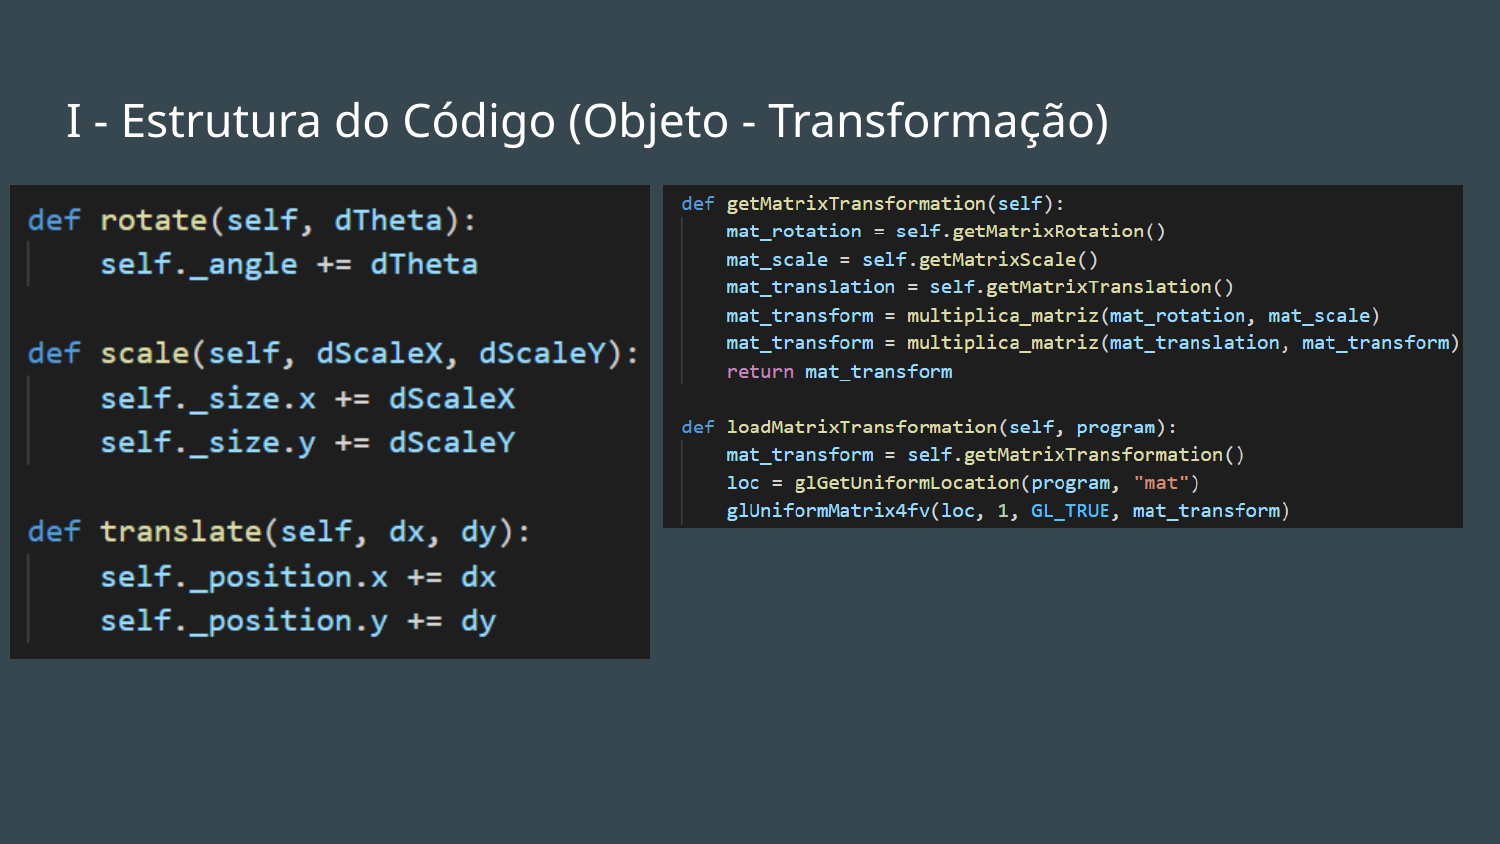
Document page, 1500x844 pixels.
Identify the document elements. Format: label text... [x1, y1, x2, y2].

picture [663, 184, 1464, 528]
picture [9, 184, 650, 659]
title I - Estrutura do Código (Objeto - Transformação) [51, 72, 1449, 167]
